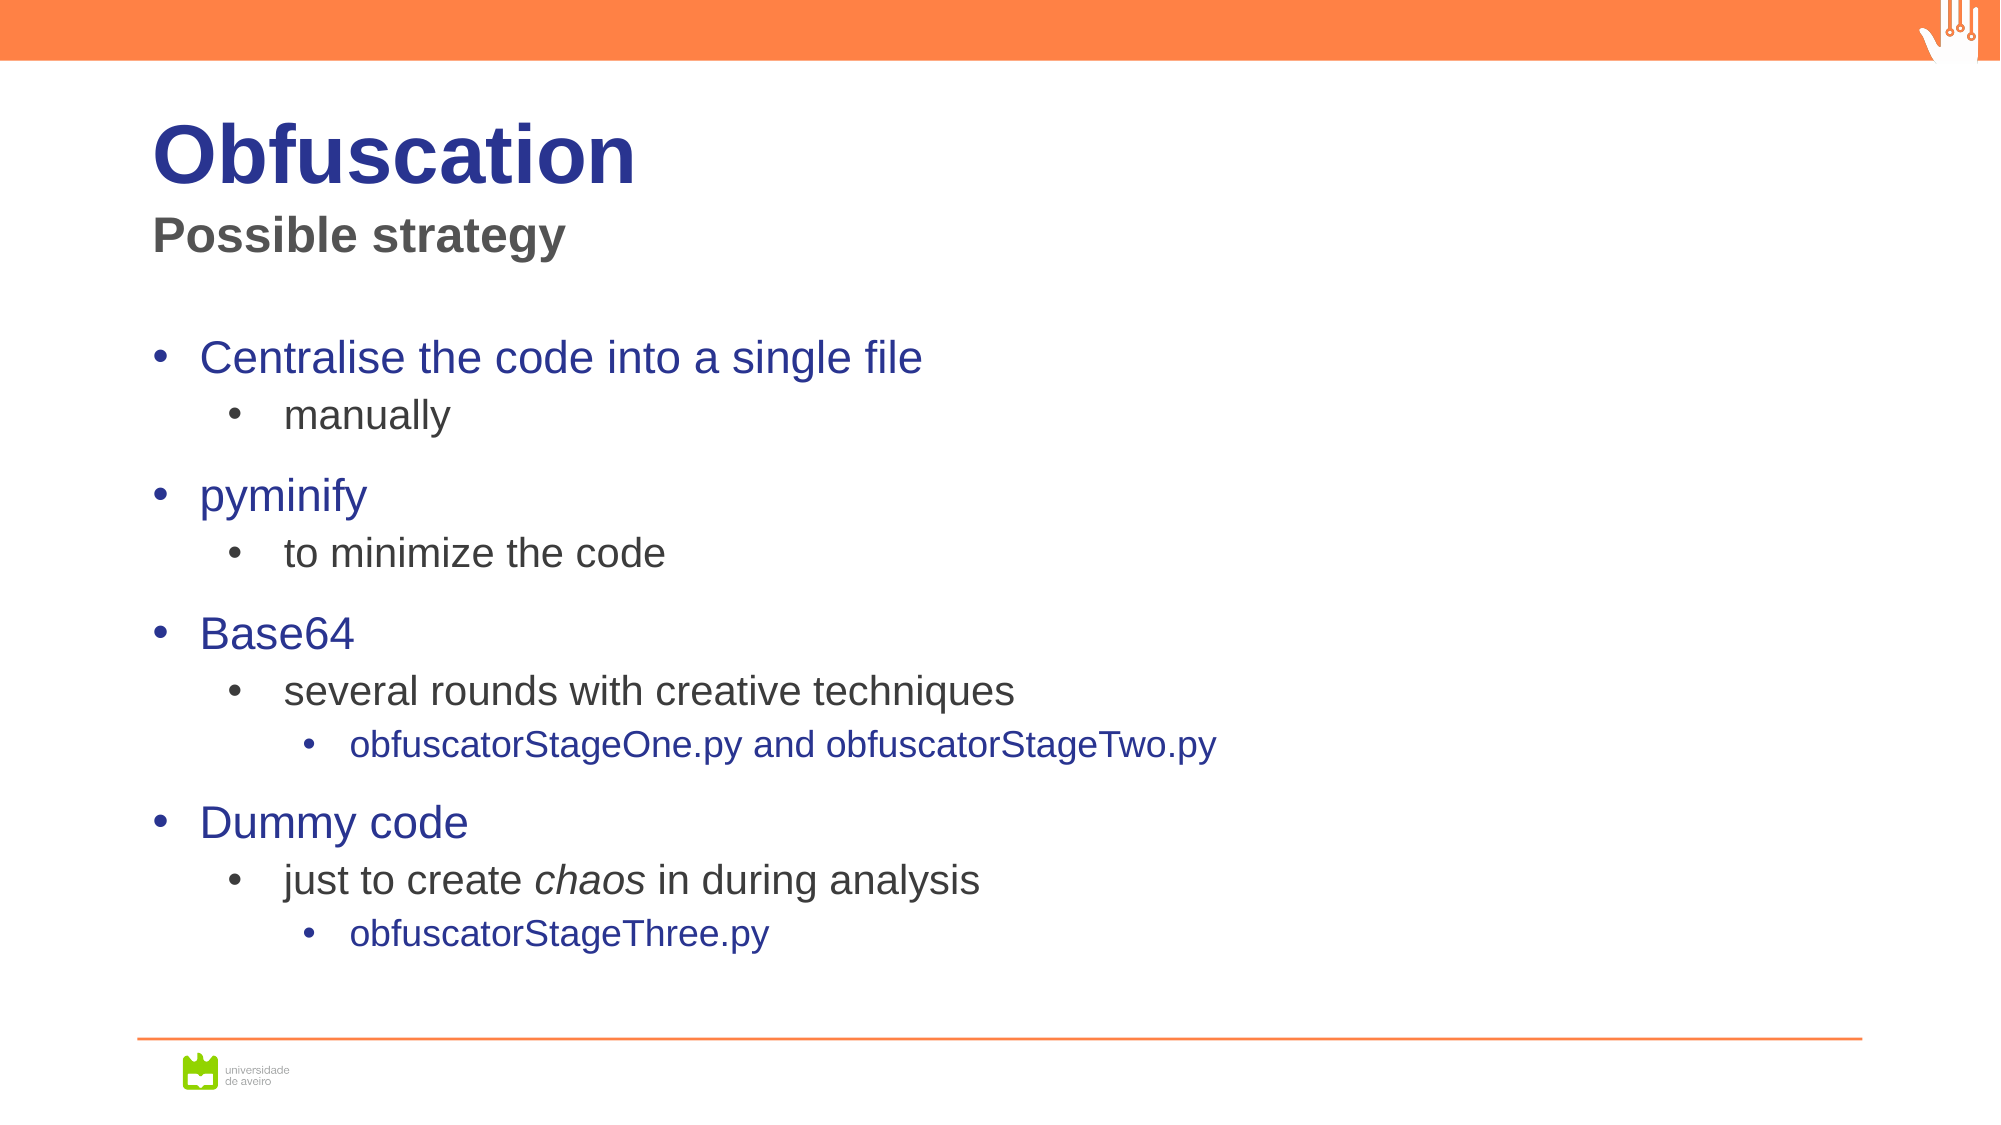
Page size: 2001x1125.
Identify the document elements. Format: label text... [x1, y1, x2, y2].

subtitle Centralise the code into a single file manually pyminify to minimize the code Base64 several rounds with creative techniques obfuscatorStageOne.py and obfuscatorStageTwo.py Dummy code just to create chaos in during analysis obfuscatorStageThree.py [137, 326, 1835, 1015]
picture [1919, 0, 1979, 64]
list Possible strategy [137, 201, 1835, 313]
picture [165, 1041, 307, 1107]
title Obfuscation [137, 104, 1835, 201]
